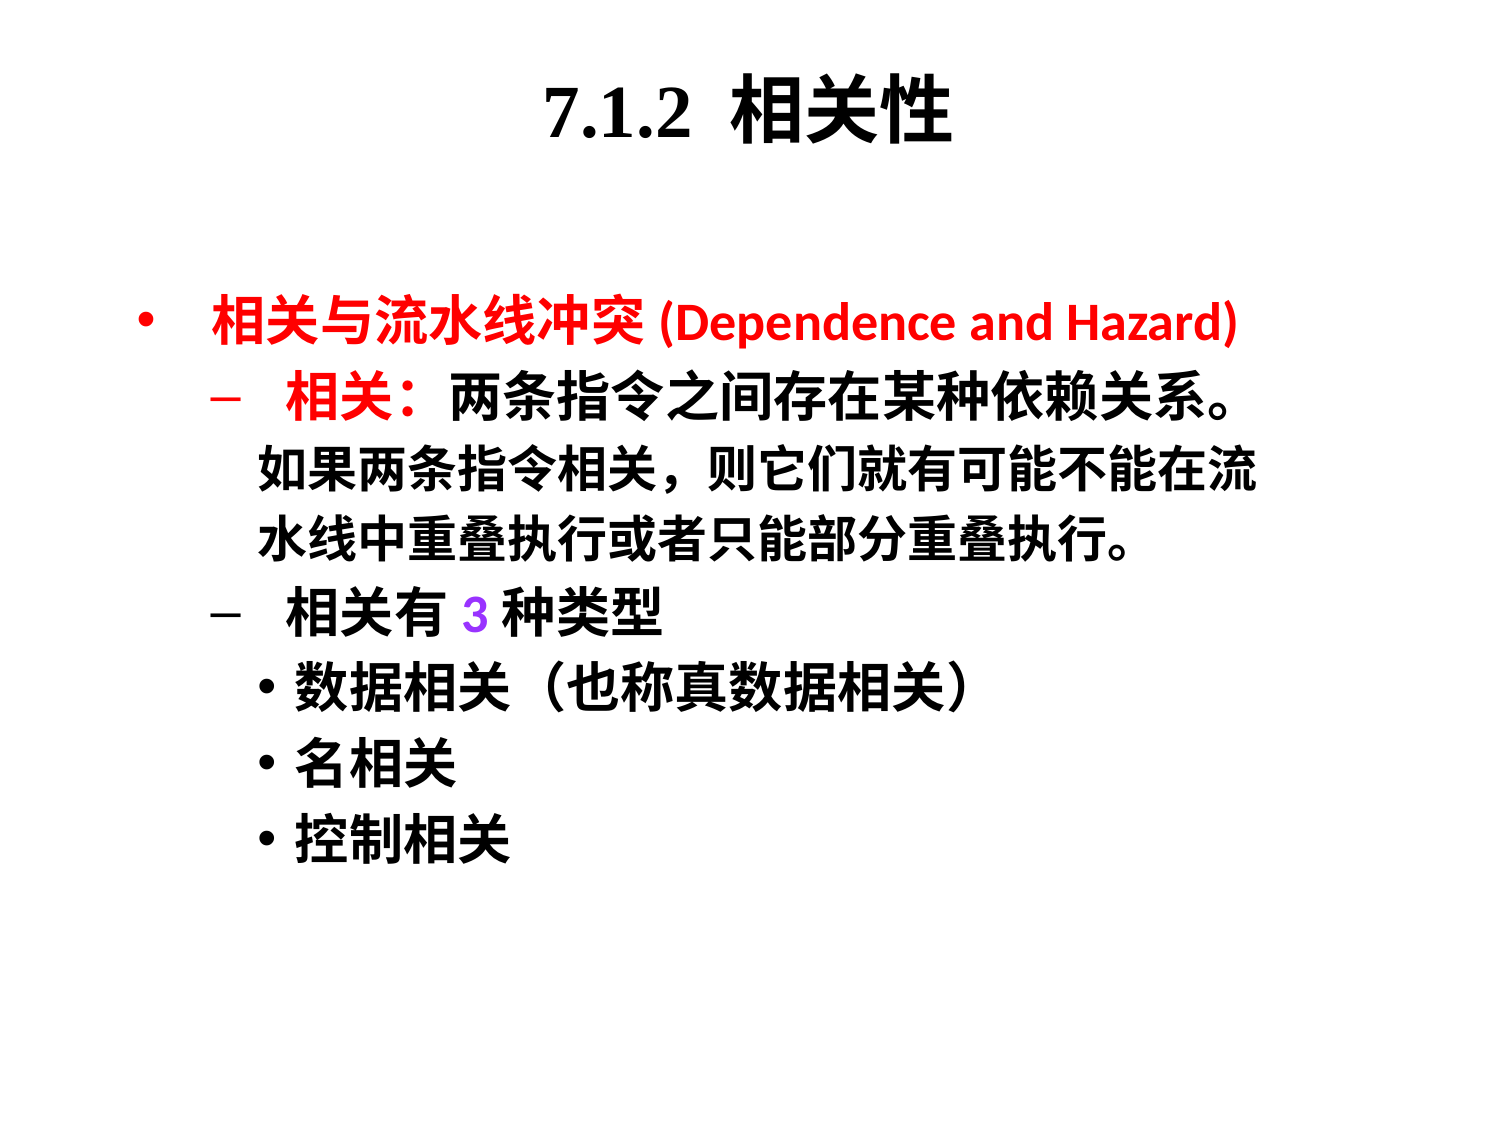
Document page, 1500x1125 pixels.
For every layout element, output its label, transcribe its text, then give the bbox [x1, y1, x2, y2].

list 相关与流水线冲突(Dependence and Hazard) 相关：两条指令之间存在某种依赖关系。 如果两条指令相关，则它们就有可能不能在流 水线中重叠执行或者只能部分重叠执行。 相关有3种类型 数据相关（也称真数据相关） 名相关 控制相关 [92, 278, 1405, 966]
text_box 7.1.2 相关性 [0, 54, 1499, 160]
